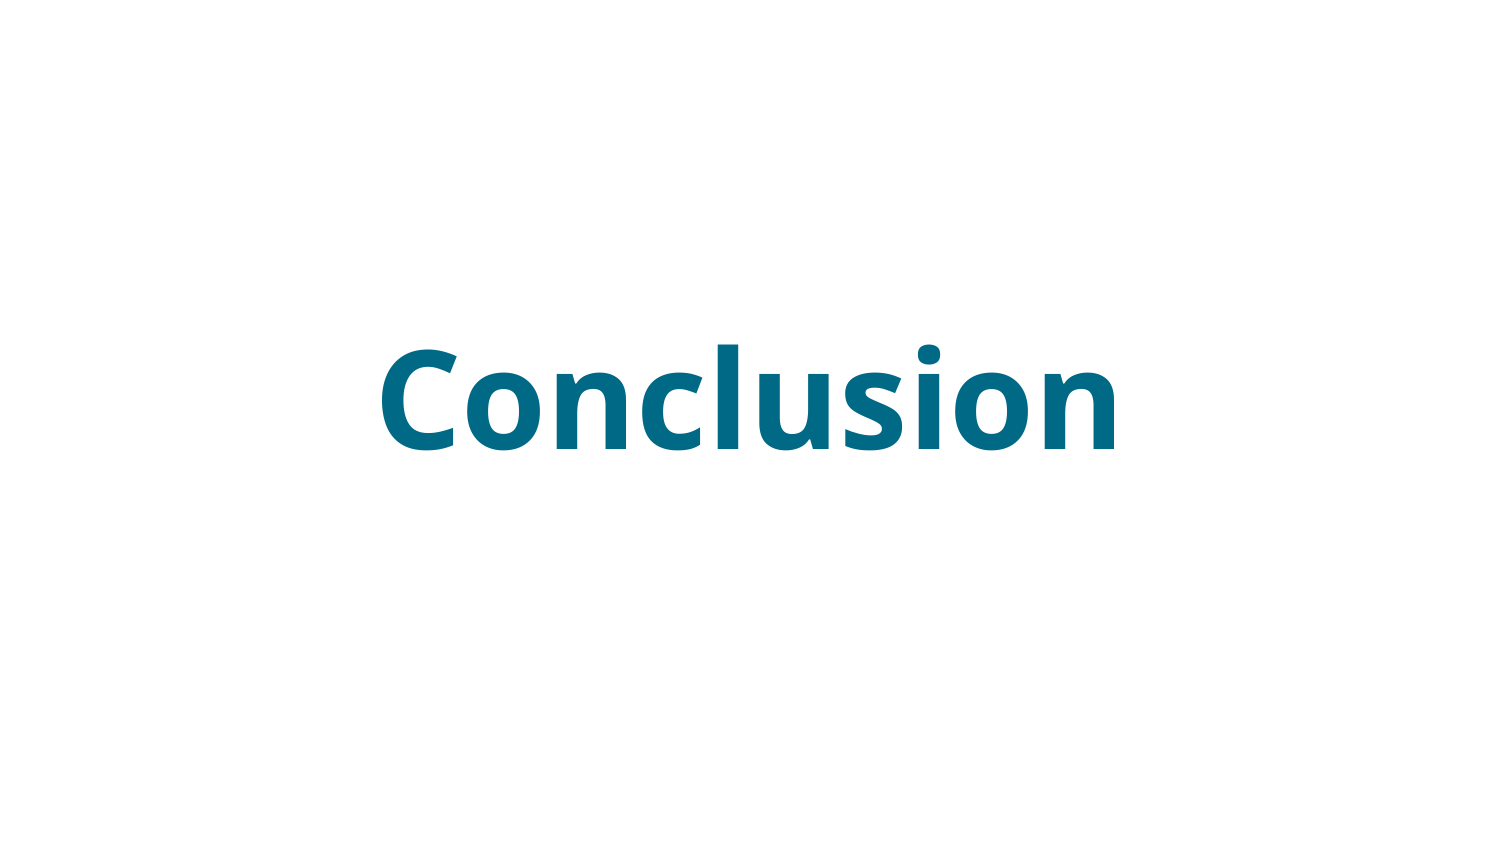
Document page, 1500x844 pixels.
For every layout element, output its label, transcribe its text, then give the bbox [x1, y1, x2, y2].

title Conclusion [75, 296, 1425, 391]
